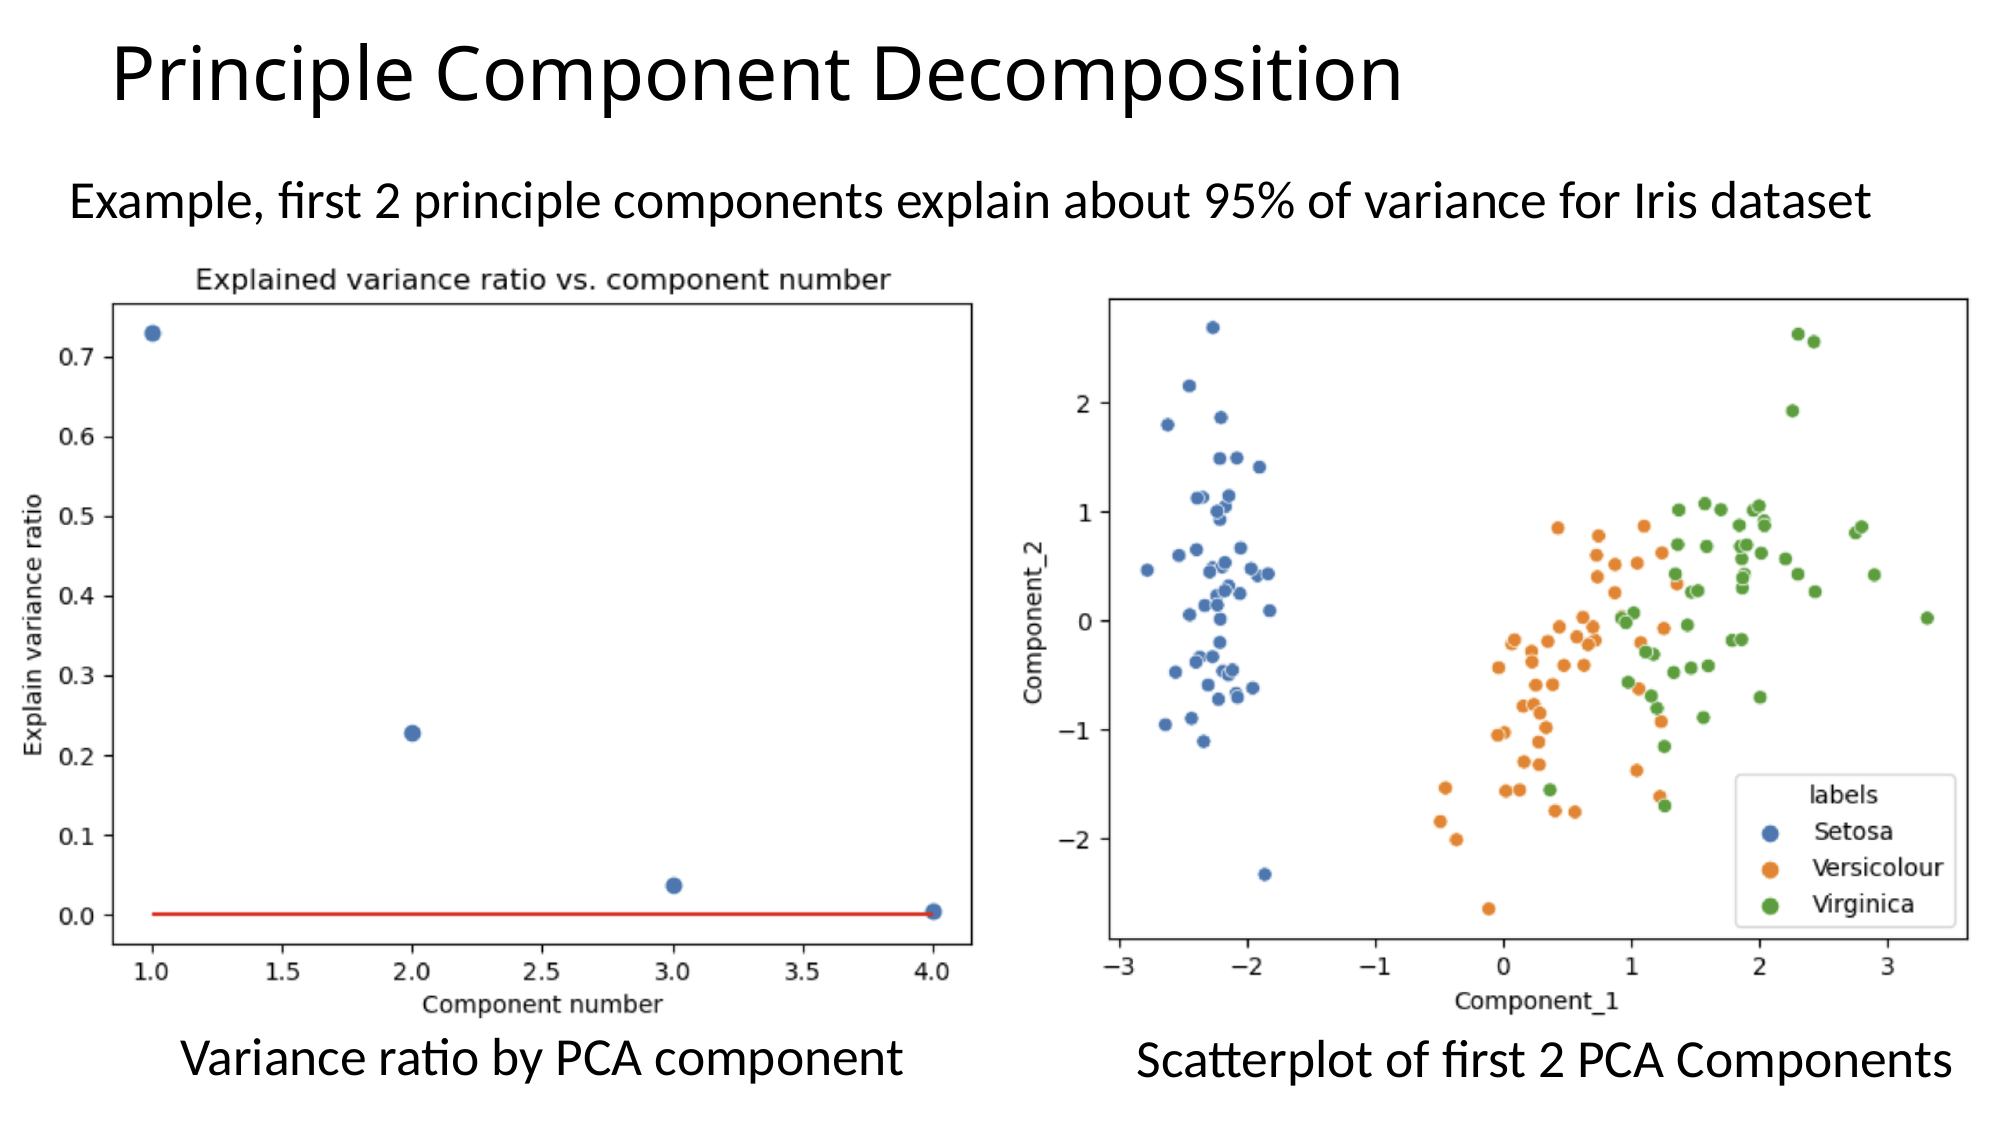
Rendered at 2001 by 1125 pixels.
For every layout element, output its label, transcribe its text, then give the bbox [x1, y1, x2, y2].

title Principle Component Decomposition [95, 32, 1821, 120]
list Example, first 2 principle components explain about 95% of variance for Iris dataset [54, 164, 1962, 252]
text_box Variance ratio by PCA component [134, 1022, 950, 1109]
picture [13, 260, 984, 1022]
picture [1013, 284, 1978, 1022]
text_box Scatterplot of first 2 PCA Components [1101, 1023, 1990, 1111]
